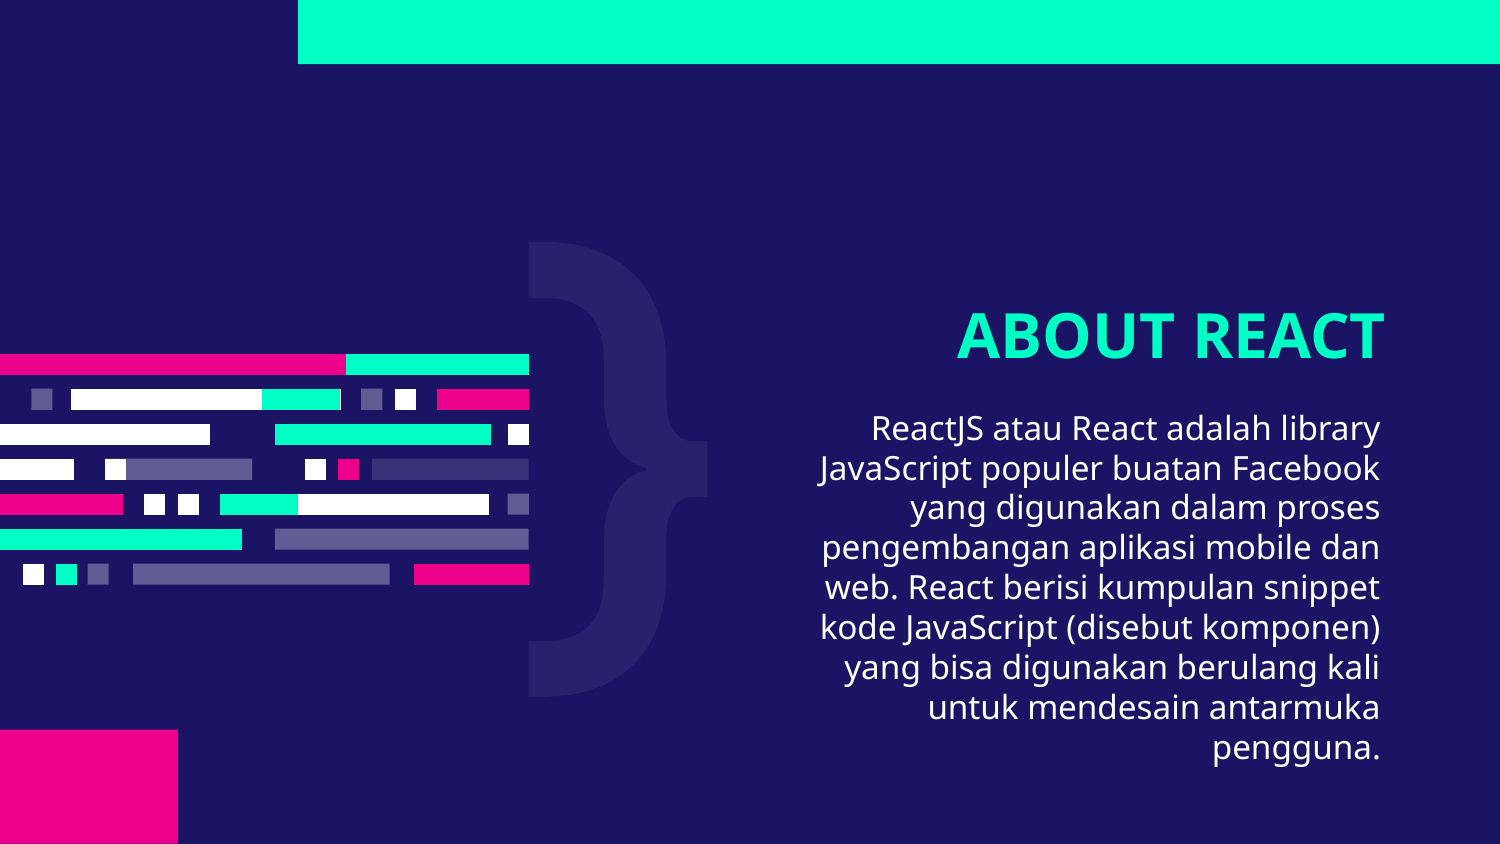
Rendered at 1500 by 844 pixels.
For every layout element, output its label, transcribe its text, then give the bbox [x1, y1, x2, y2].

list ReactJS atau React adalah library JavaScript populer buatan Facebook yang digunakan dalam proses pengembangan aplikasi mobile dan web. React berisi kumpulan snippet kode JavaScript (disebut komponen) yang bisa digunakan berulang kali untuk mendesain antarmuka pengguna. [751, 391, 1397, 742]
title ABOUT REACT [751, 281, 1402, 391]
